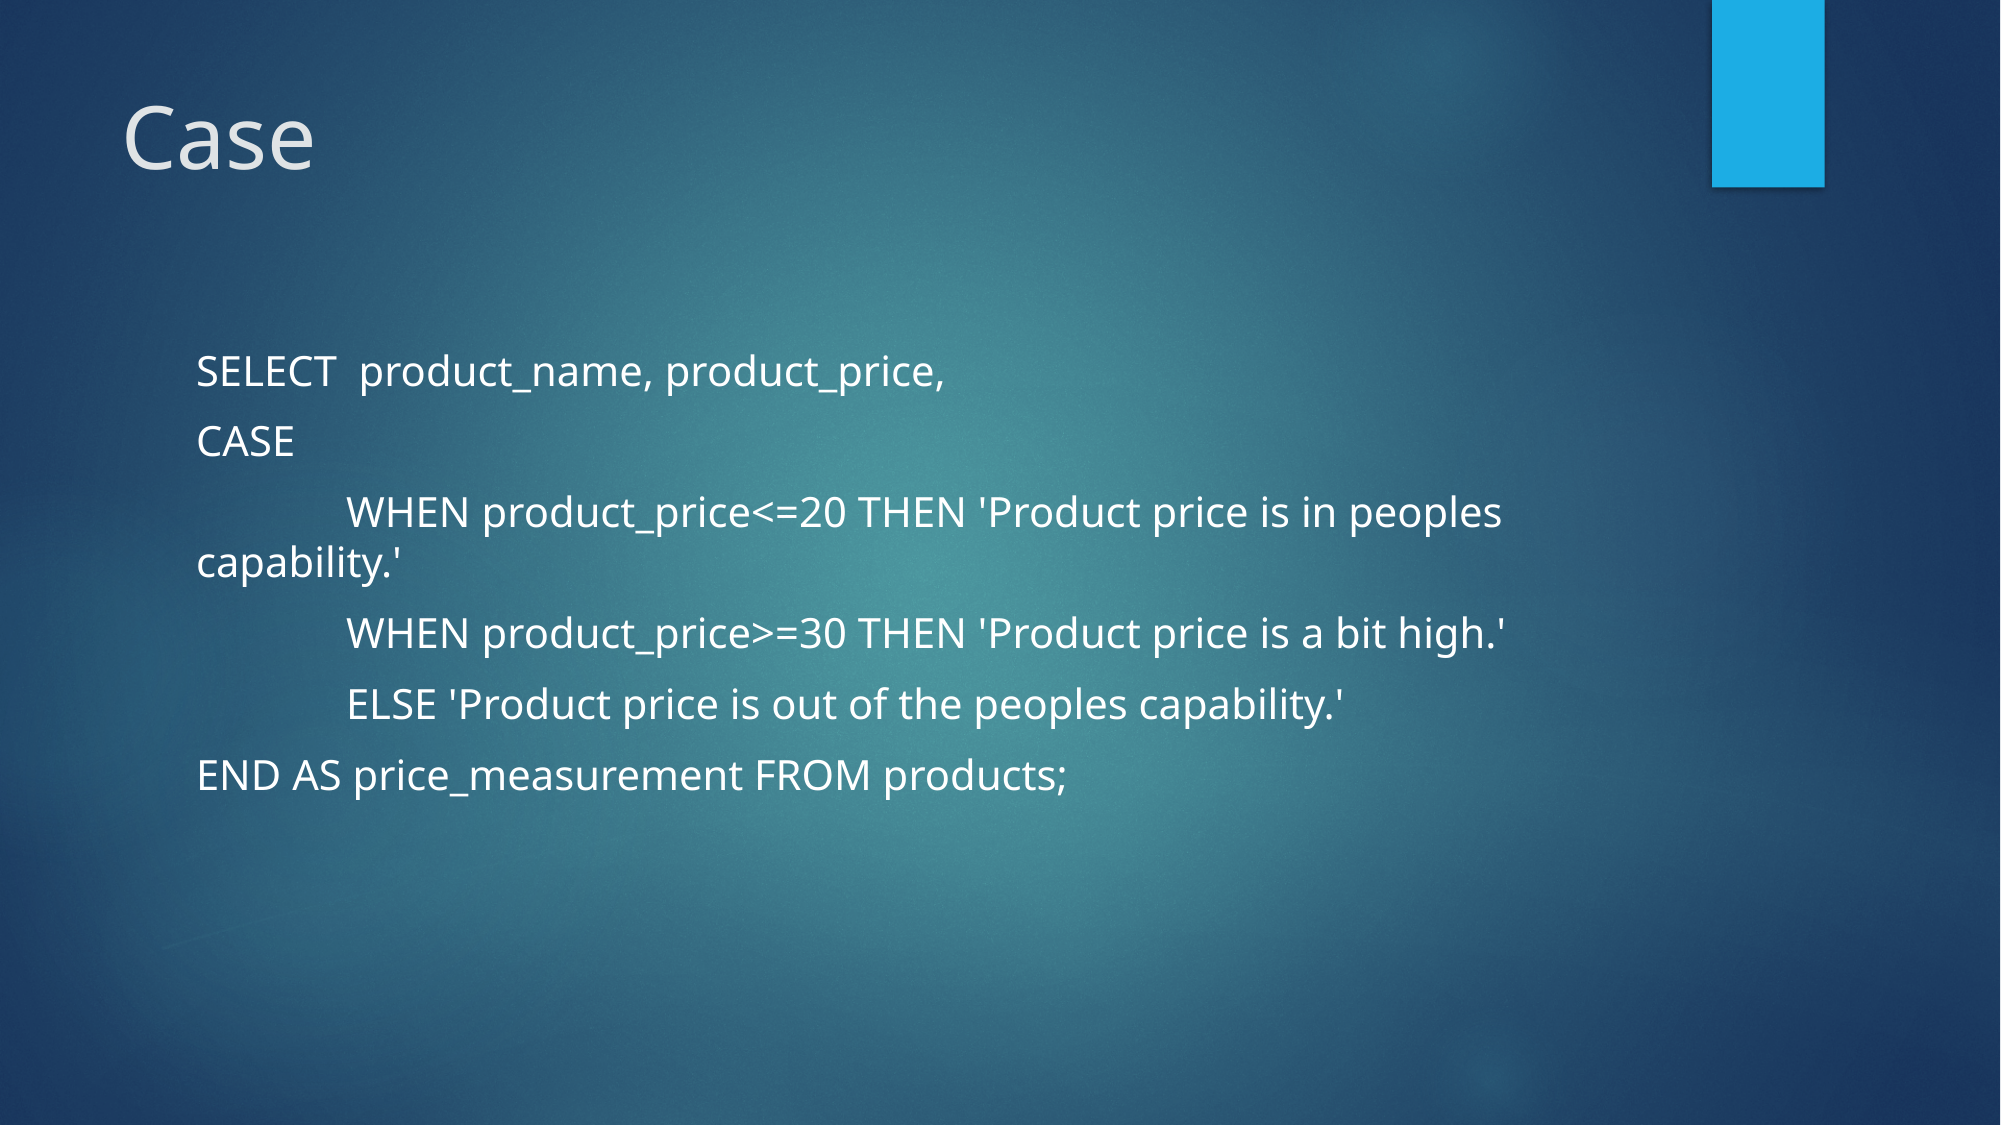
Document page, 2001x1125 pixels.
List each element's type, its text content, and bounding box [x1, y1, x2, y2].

title Case [106, 74, 1649, 304]
picture [0, 0, 2001, 1125]
list SELECT product_name, product_price, CASE WHEN product_price<=20 THEN 'Product price is in peoples capability.' WHEN product_price>=30 THEN 'Product price is a bit high.' ELSE 'Product price is out of the peoples capability.' END AS price_measurement FROM products; [181, 336, 1649, 1025]
